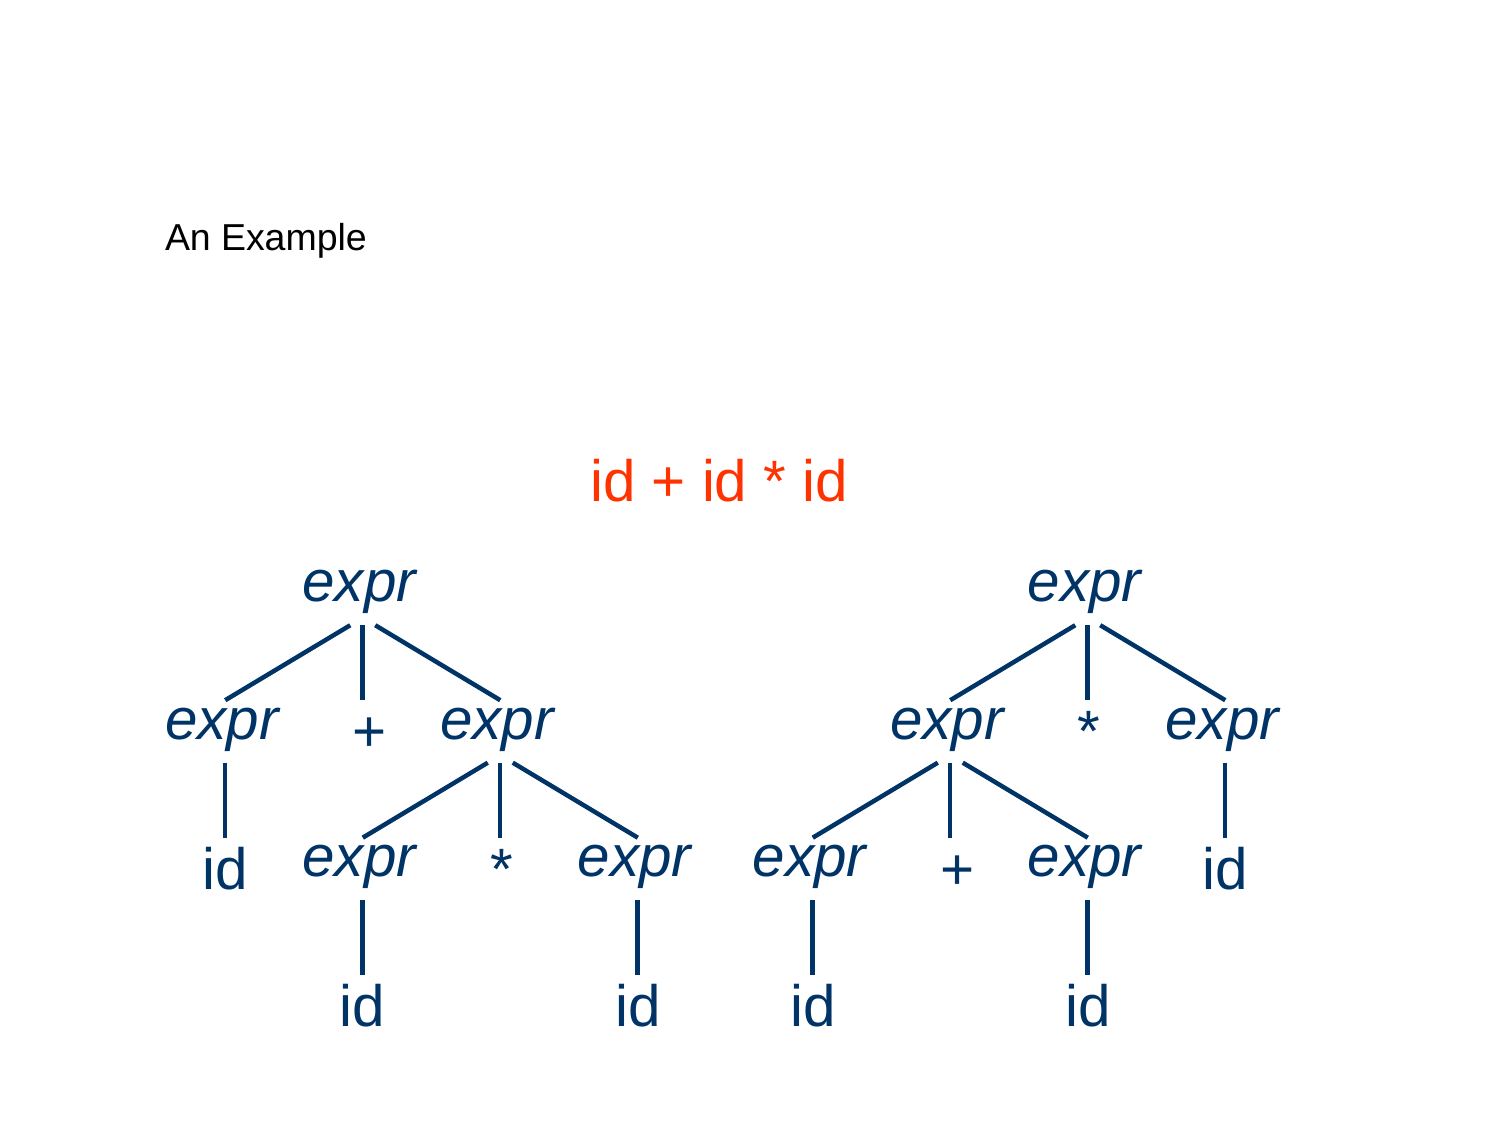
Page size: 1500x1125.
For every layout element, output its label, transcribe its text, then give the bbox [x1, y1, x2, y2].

text_box expr [888, 678, 1007, 751]
text_box * [488, 828, 516, 901]
text_box expr [750, 816, 869, 889]
text_box expr [1163, 678, 1282, 751]
text_box expr [1025, 541, 1144, 614]
text_box expr [438, 678, 557, 751]
text_box id [1063, 966, 1114, 1039]
text_box + [350, 690, 389, 764]
text_box id [1200, 828, 1251, 901]
text_box id [788, 966, 838, 1039]
text_box expr [300, 816, 419, 889]
text_box expr [1025, 816, 1144, 889]
text_box + [938, 828, 977, 901]
text_box * [1075, 690, 1103, 764]
text_box expr [162, 678, 281, 751]
text_box id [613, 966, 663, 1039]
text_box expr [575, 816, 694, 889]
text_box id + id * id [588, 441, 851, 514]
title An Example [162, 211, 597, 401]
text_box id [338, 966, 388, 1039]
text_box id [200, 828, 251, 901]
text_box expr [300, 541, 419, 614]
